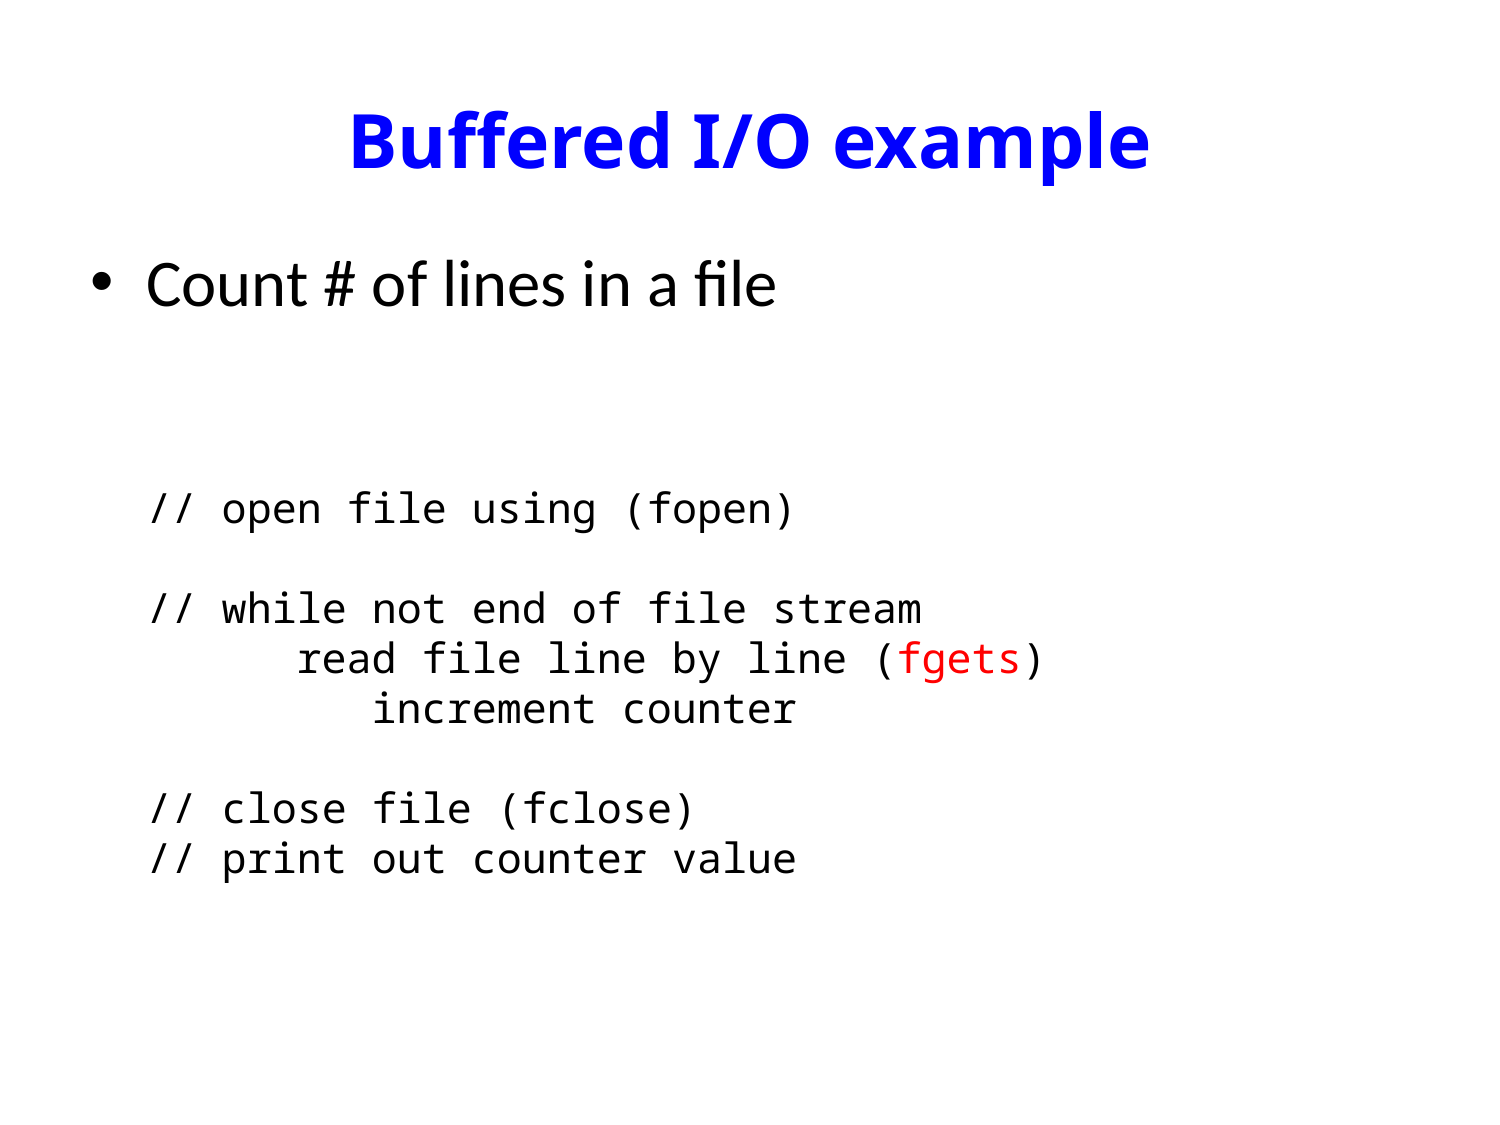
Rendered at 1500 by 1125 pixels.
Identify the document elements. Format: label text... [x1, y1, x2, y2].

list Count # of lines in a file [75, 232, 1425, 349]
text_box // open file using (fopen) // while not end of file stream read file line by line (fgets) increment counter // close file (fclose) // print out counter value [131, 474, 1377, 890]
title Buffered I/O example [75, 45, 1425, 232]
